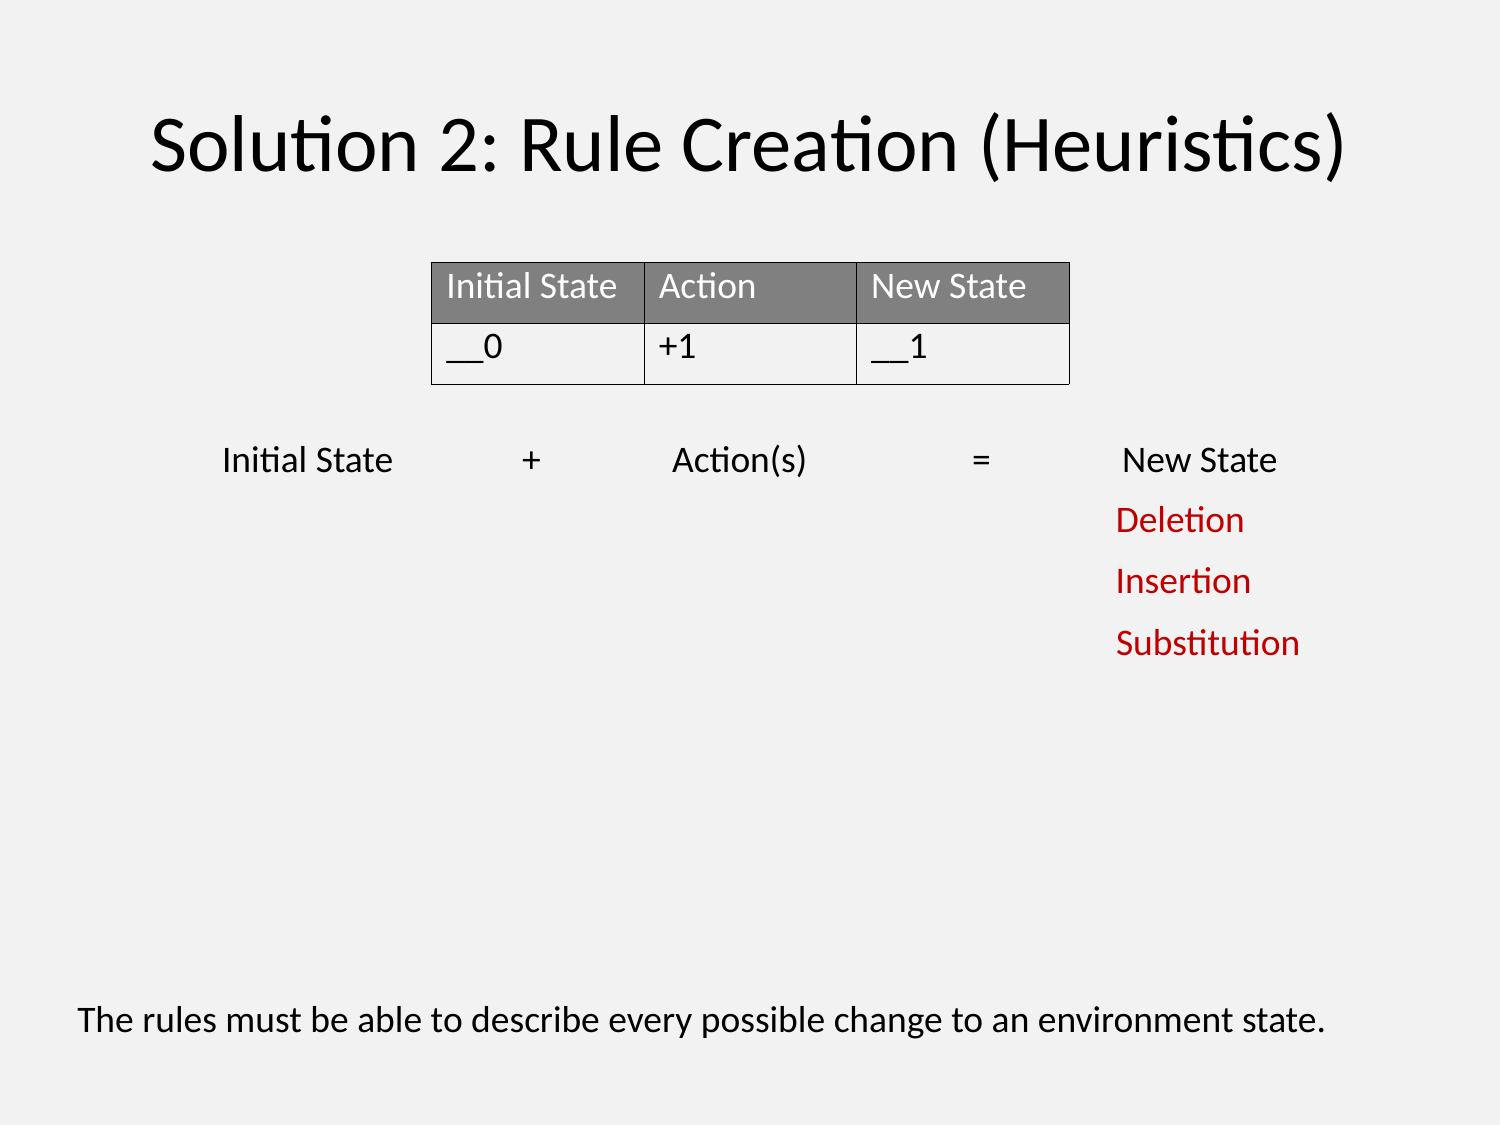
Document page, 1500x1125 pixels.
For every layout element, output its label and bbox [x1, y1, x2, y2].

table_header [857, 263, 1069, 323]
text_box [1101, 610, 1316, 671]
table_header [432, 263, 644, 323]
table_cell [645, 324, 856, 384]
table_header [645, 263, 856, 323]
table_cell [432, 324, 644, 384]
table_cell [857, 324, 1069, 384]
text_box [62, 987, 1438, 1048]
text_box [207, 427, 1293, 609]
title [75, 45, 1425, 233]
